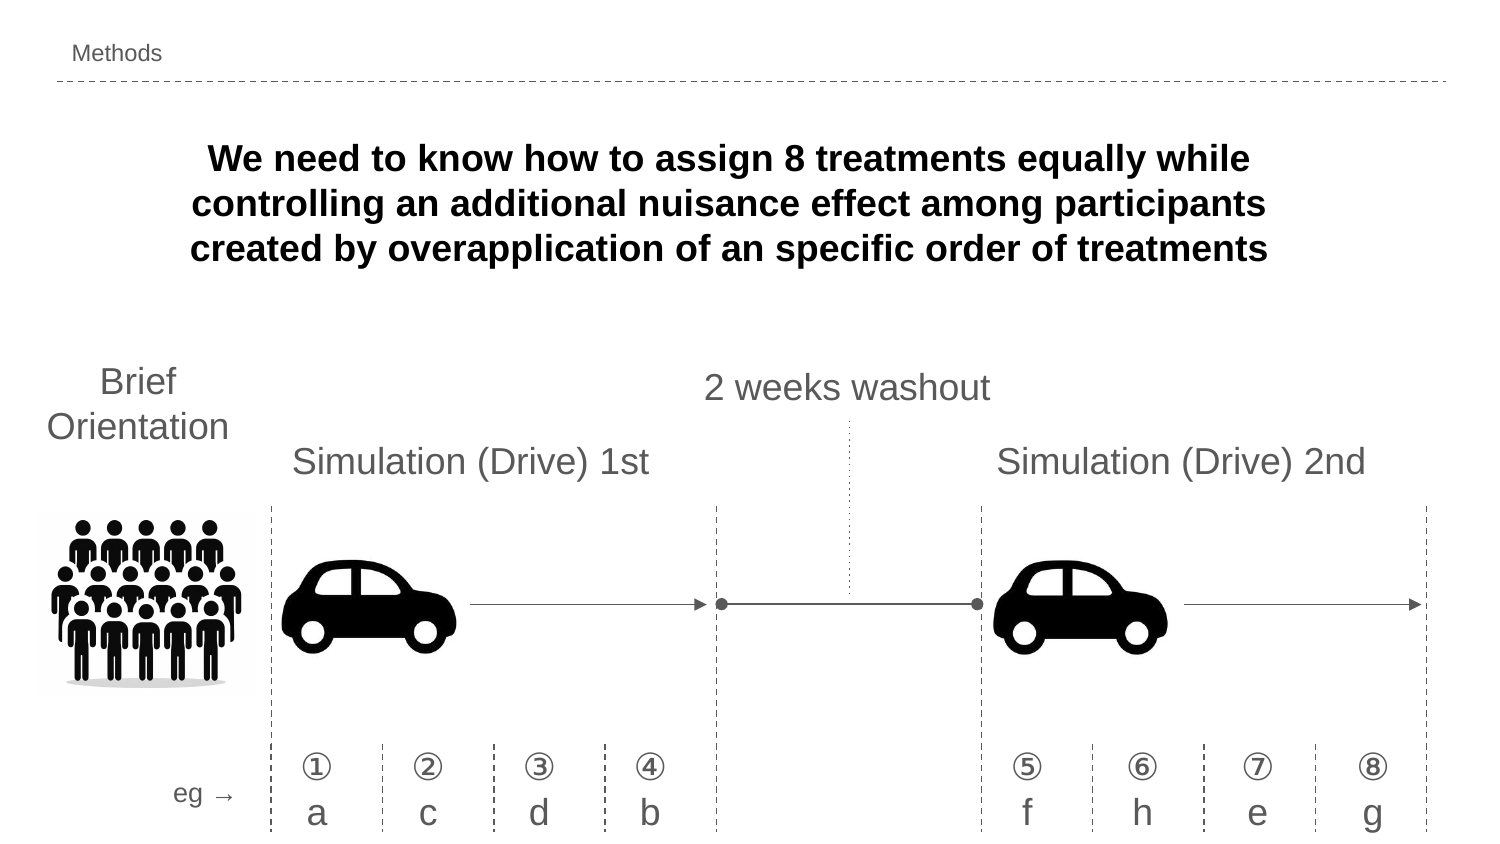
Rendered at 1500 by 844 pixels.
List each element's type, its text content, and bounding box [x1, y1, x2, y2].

title Methods [56, 18, 277, 81]
text_box Brief Orientation [26, 341, 251, 465]
picture [989, 550, 1173, 659]
text_box ⑤ f [992, 756, 1062, 820]
picture [36, 512, 258, 697]
text_box 2 weeks washout [688, 347, 1011, 421]
text_box ③ d [504, 756, 574, 820]
text_box ④ b [615, 756, 685, 820]
text_box ① a [282, 756, 352, 820]
text_box ② c [393, 756, 463, 820]
text_box Simulation (Drive) 1st [276, 421, 717, 495]
text_box ⑦ e [1223, 756, 1293, 820]
text_box ⑧ g [1338, 756, 1408, 820]
text_box Simulation (Drive) 2nd [981, 421, 1463, 495]
picture [277, 550, 461, 659]
text_box ⑥ h [1107, 756, 1178, 820]
text_box We need to know how to assign 8 treatments equally while controlling an additional nuisance effect among participants created by overapplication of an specific order of treatments [112, 118, 1348, 347]
text_box eg → [158, 759, 257, 815]
